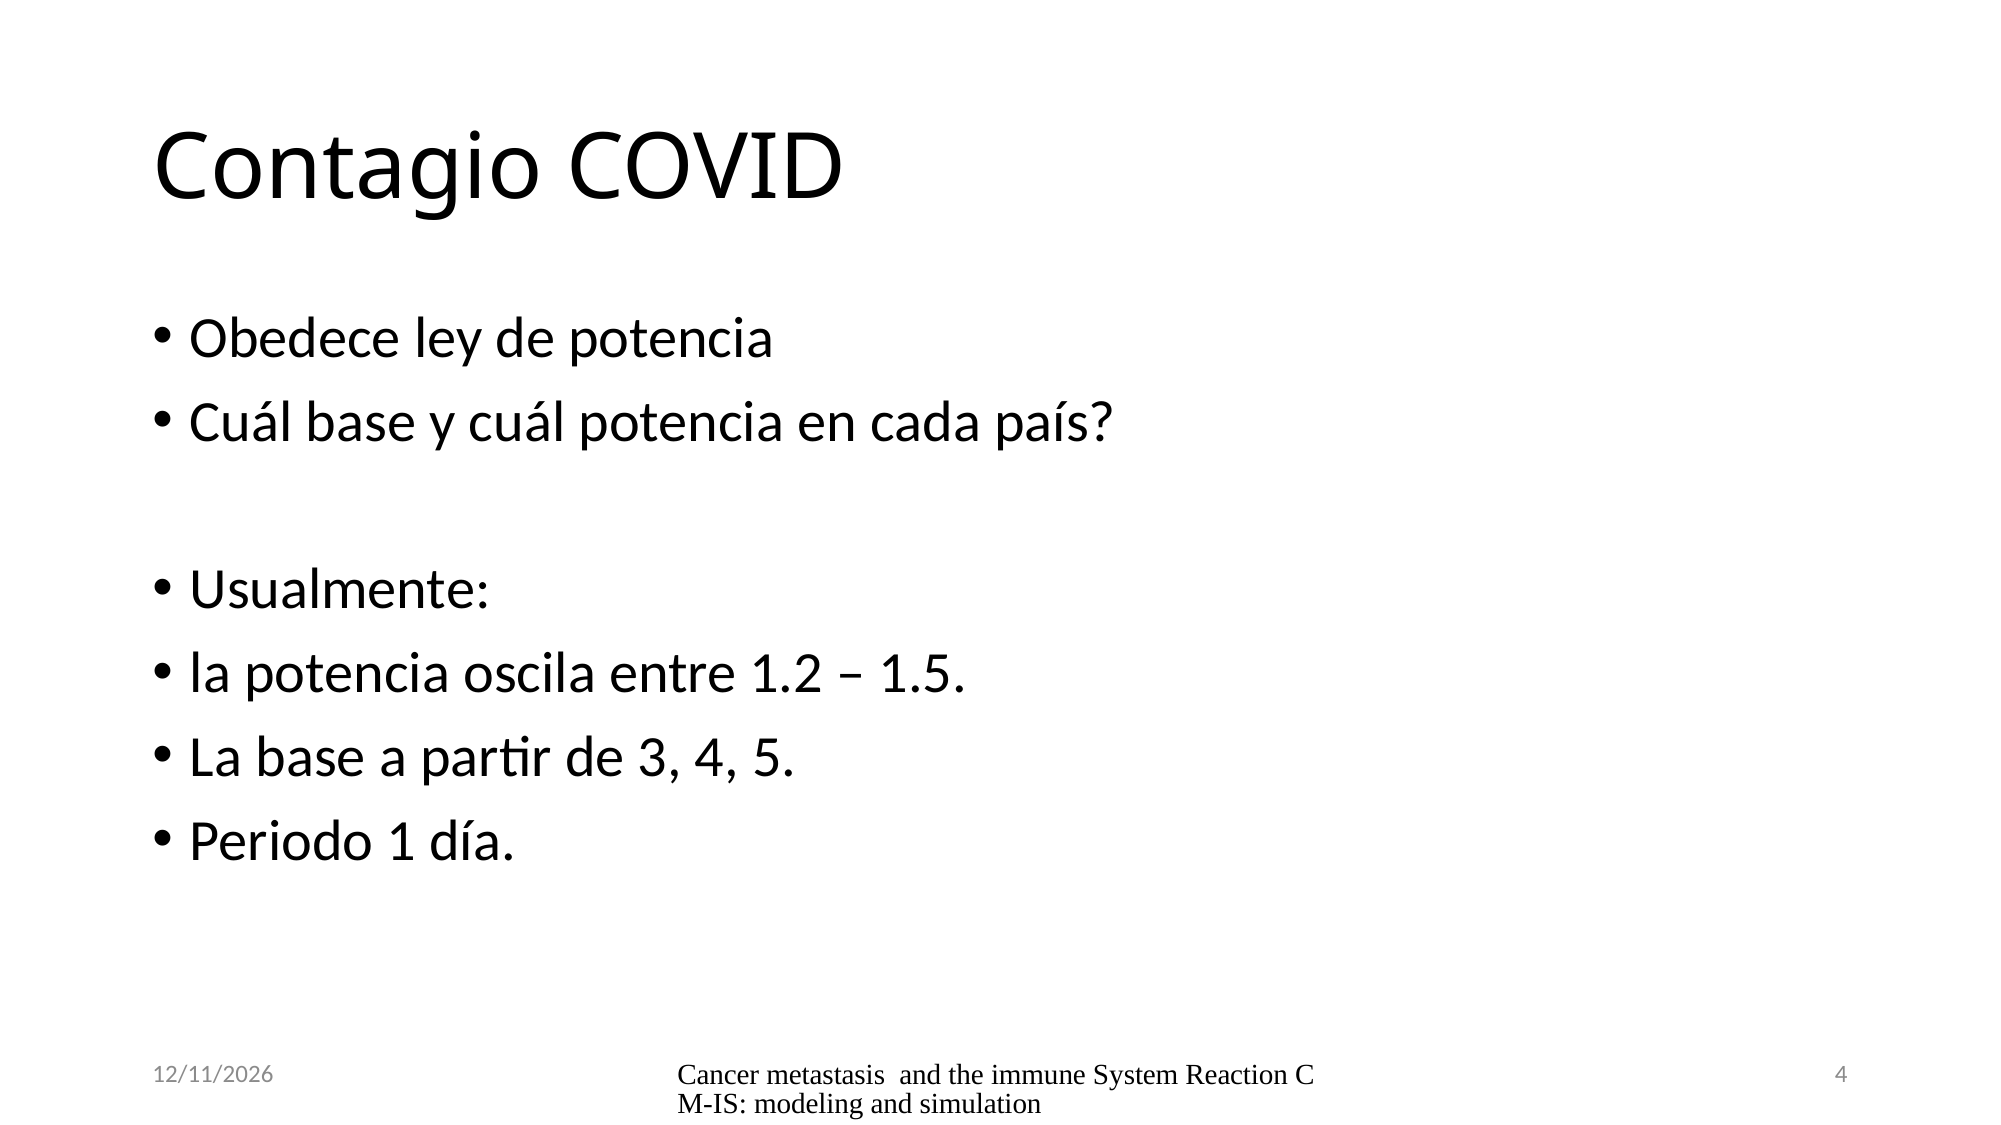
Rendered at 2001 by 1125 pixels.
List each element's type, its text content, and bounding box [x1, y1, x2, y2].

title Contagio COVID [137, 59, 1863, 278]
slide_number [137, 1042, 588, 1103]
list Obedece ley de potencia Cuál base y cuál potencia en cada país? Usualmente: la potencia oscila entre 1.2 – 1.5. La base a partir de 3, 4, 5. Periodo 1 día. [137, 299, 1863, 1014]
footer Cancer metastasis and the immune System Reaction CM-IS: modeling and simulation [662, 1042, 1338, 1103]
slide_number 4 [1412, 1042, 1863, 1103]
